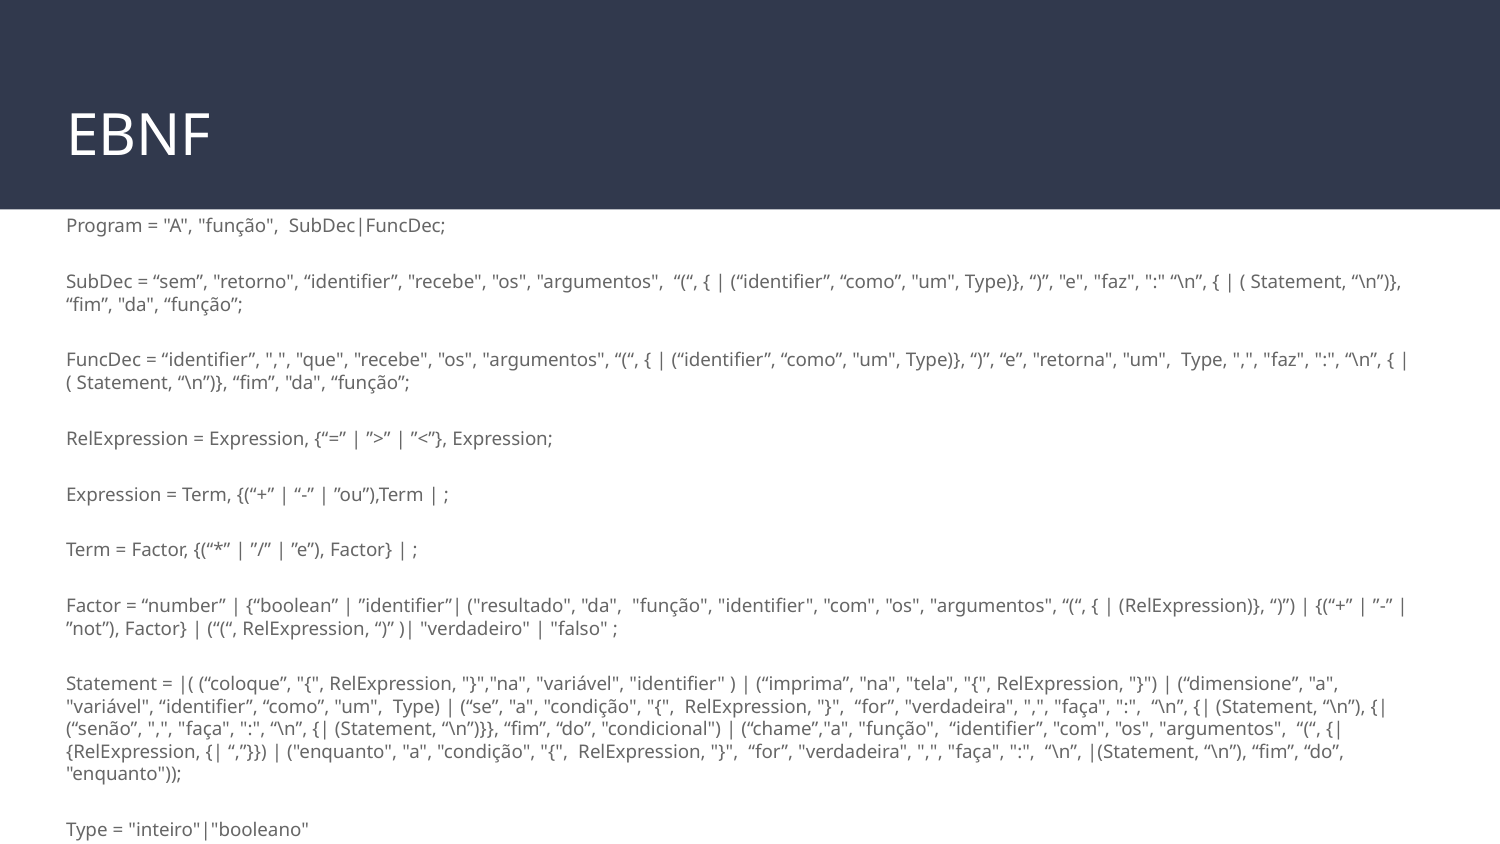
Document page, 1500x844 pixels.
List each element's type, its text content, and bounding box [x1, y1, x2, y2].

title EBNF [51, 82, 1449, 185]
list Program = "A", "função", SubDec|FuncDec; SubDec = “sem”, "retorno", “identifier”, "recebe", "os", "argumentos", “(“, { | (“identifier”, “como”, "um", Type)}, “)”, "e", "faz", ":" “\n”, { | ( Statement, “\n”)}, “fim”, "da", “função”; FuncDec = “identifier”, ",", "que", "recebe", "os", "argumentos", “(“, { | (“identifier”, “como”, "um", Type)}, “)”, “e”, "retorna", "um", Type, ",", "faz", ":", “\n”, { | ( Statement, “\n”)}, “fim”, "da", “função”; RelExpression = Expression, {“=” | ”>” | ”<”}, Expression; Expression = Term, {(“+” | “-” | ”ou”),Term | ; Term = Factor, {(“*” | ”/” | ”e”), Factor} | ; Factor = “number” | {“boolean” | ”identifier”| ("resultado", "da", "função", "identifier", "com", "os", "argumentos", “(“, { | (RelExpression)}, “)”) | {(“+” | ”-” | ”not”), Factor} | (“(“, RelExpression, “)” )| "verdadeiro" | "falso" ; Statement = |( (“coloque”, "{", RelExpression, "}","na", "variável", "identifier" ) | (“imprima”, "na", "tela", "{", RelExpression, "}") | (“dimensione”, "a", "variável", “identifier”, “como”, "um", Type) | (“se”, "a", "condição", "{", RelExpression, "}", “for”, "verdadeira", ",", "faça", ":", “\n”, {| (Statement, “\n”), {| (“senão”, ",", "faça", ":", “\n”, {| (Statement, “\n”)}}, “fim”, “do”, "condicional") | (“chame”,"a", "função", “identifier”, "com", "os", "argumentos", “(“, {| {RelExpression, {| “,”}}) | ("enquanto", "a", "condição", "{", RelExpression, "}", “for”, "verdadeira", ",", "faça", ":", “\n”, |(Statement, “\n”), “fim”, “do”, "enquanto")); Type = "inteiro"|"booleano" [51, 198, 1430, 844]
